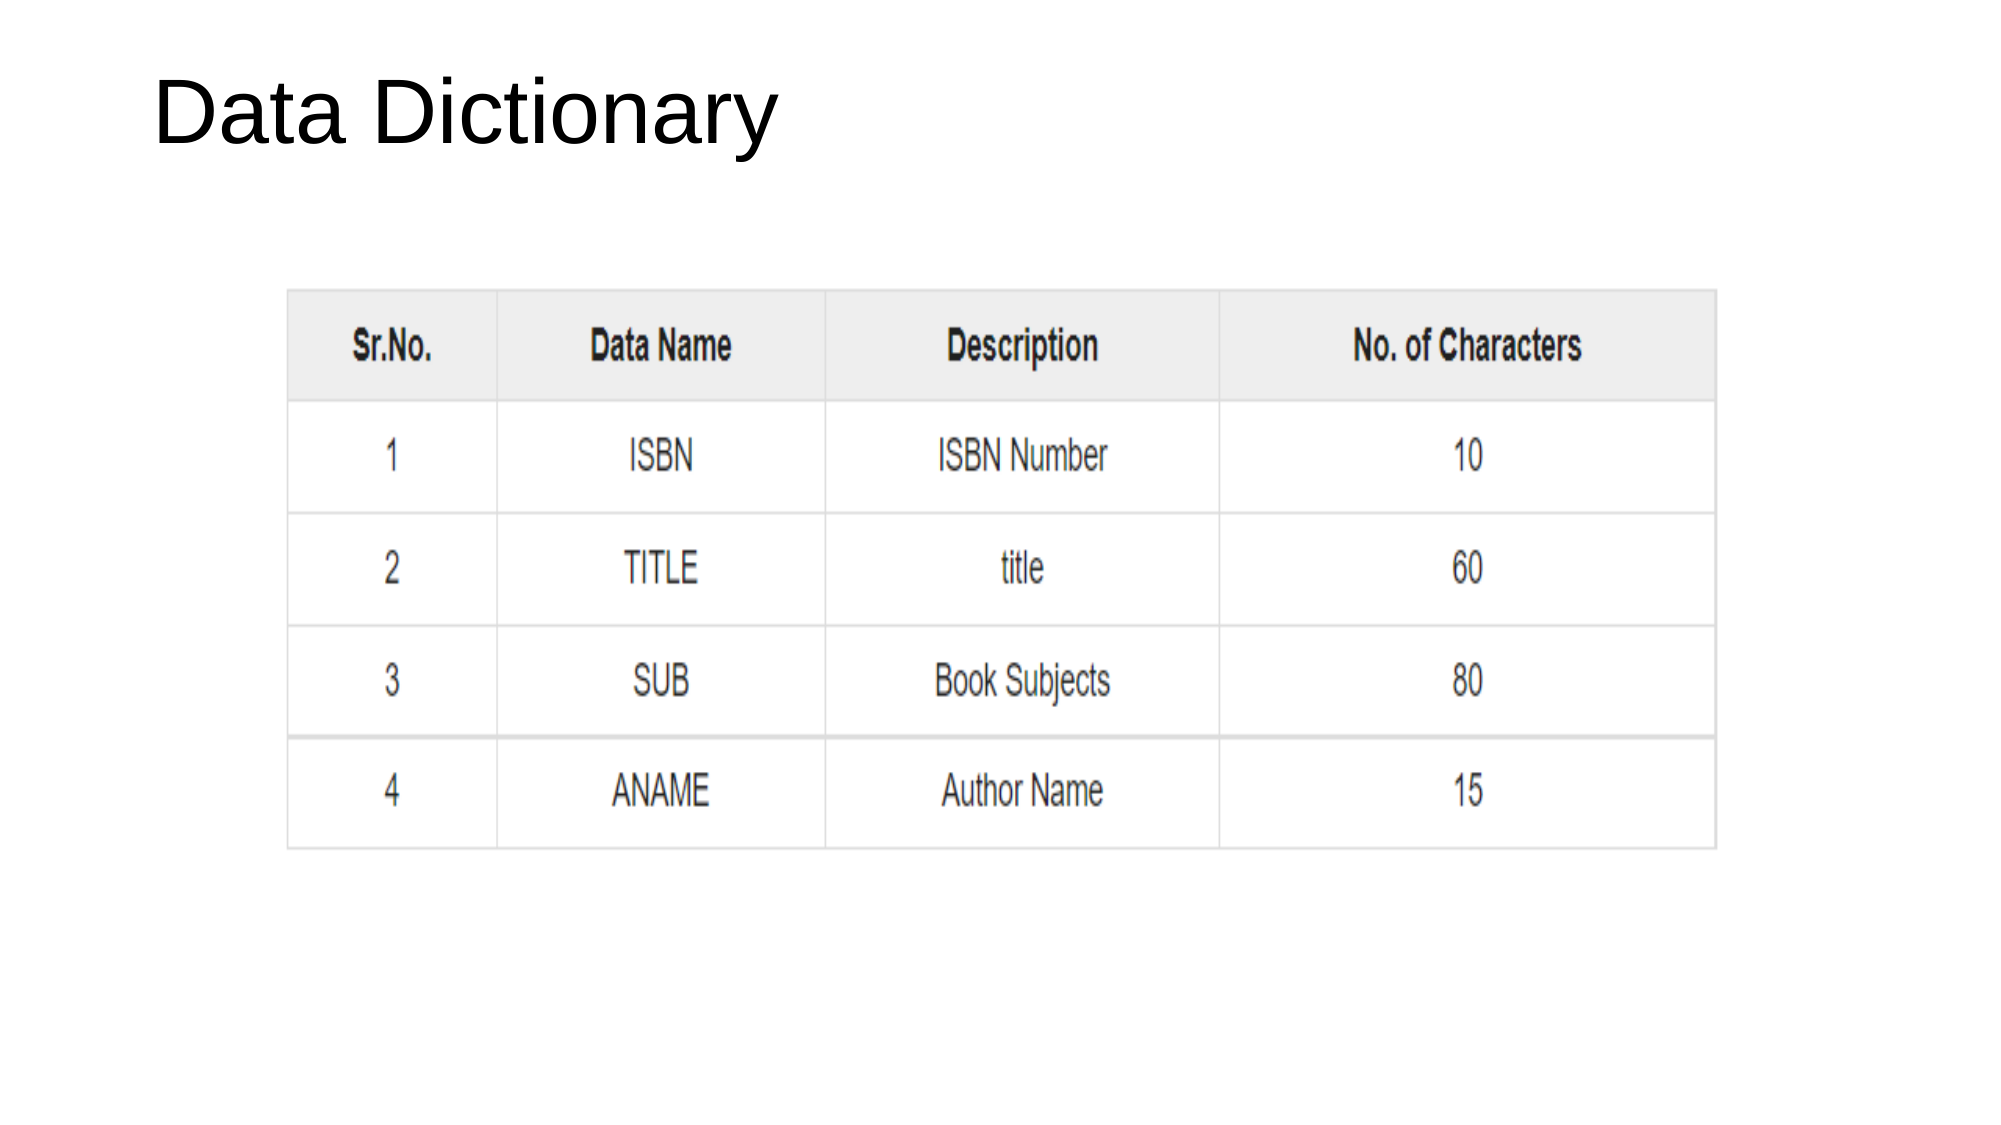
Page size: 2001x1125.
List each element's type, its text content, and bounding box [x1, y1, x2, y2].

title Data Dictionary [137, 59, 1863, 278]
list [273, 277, 1727, 858]
